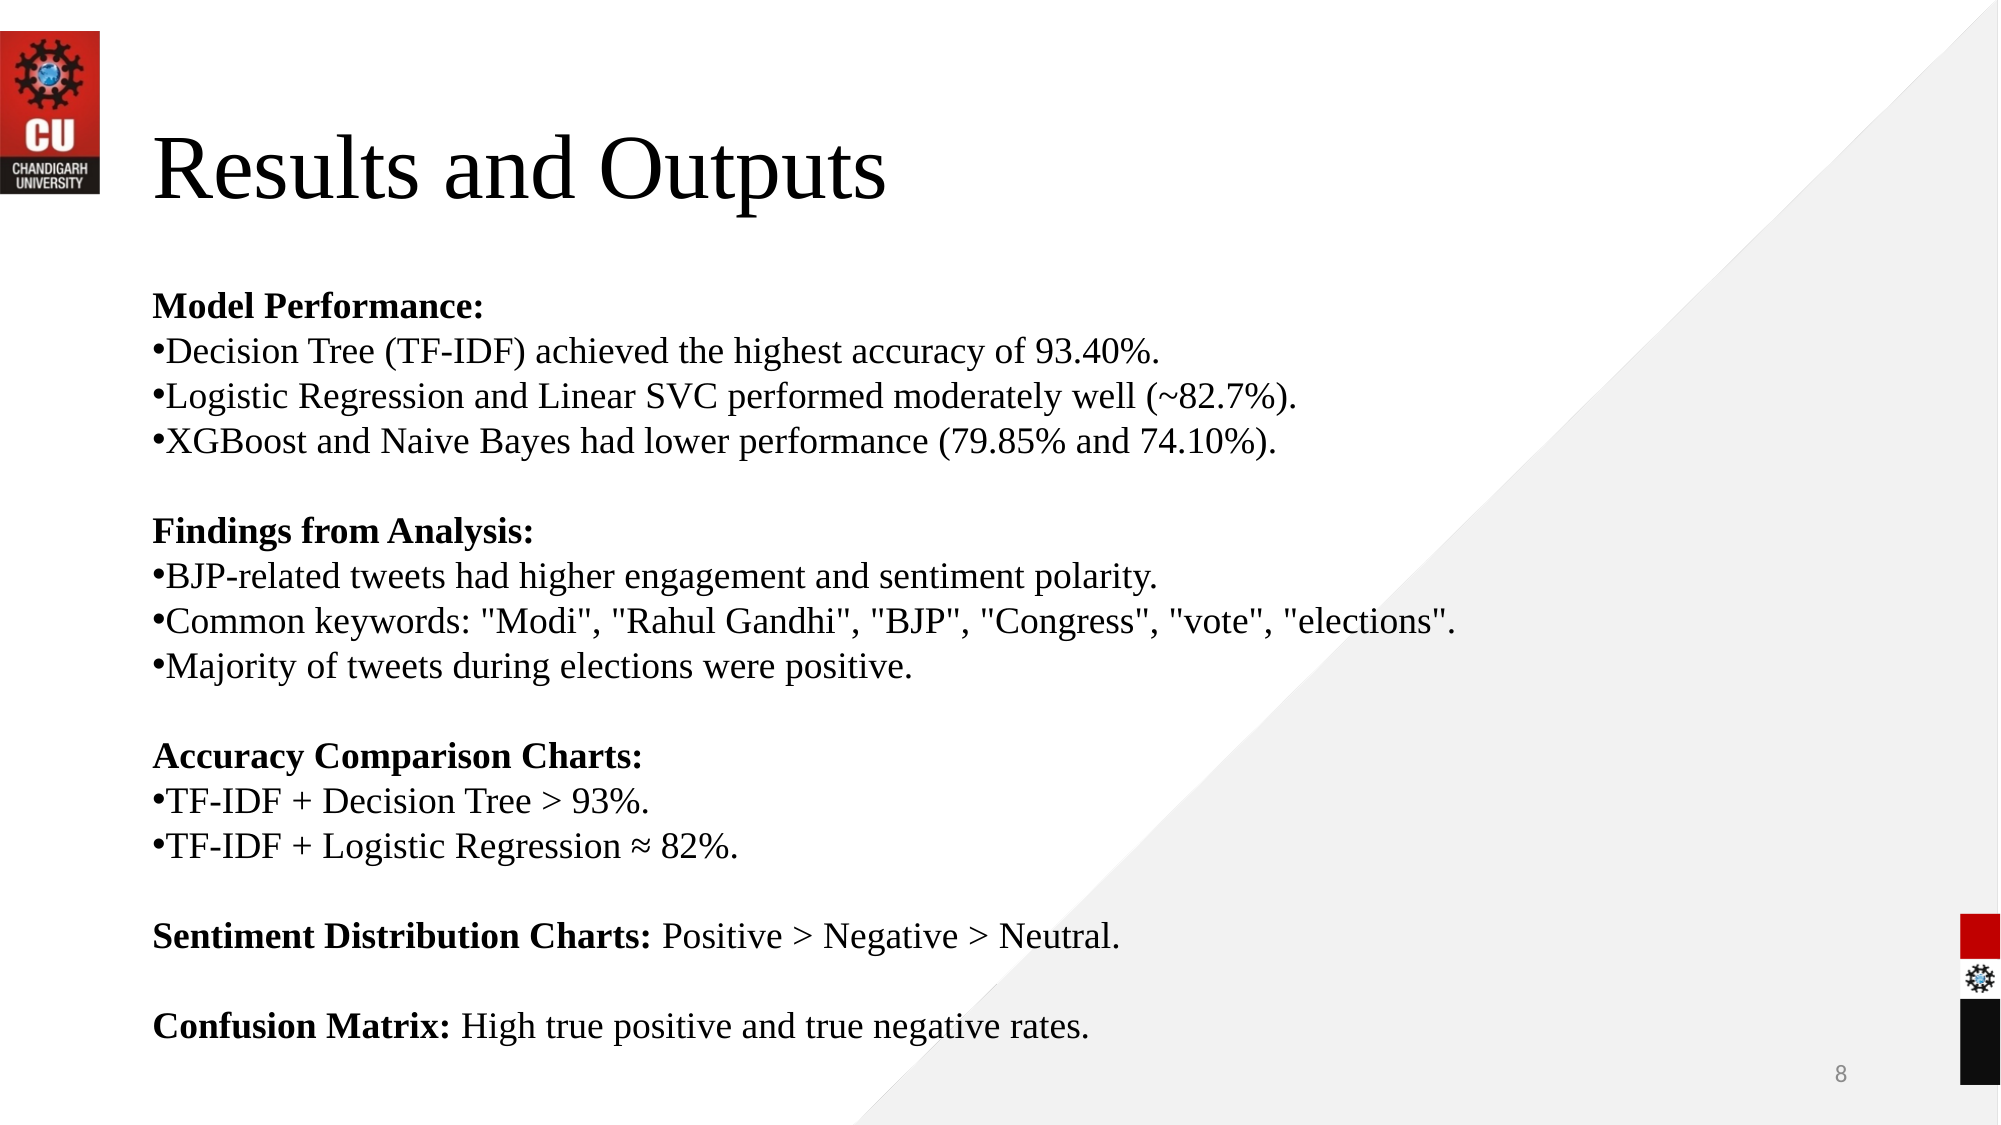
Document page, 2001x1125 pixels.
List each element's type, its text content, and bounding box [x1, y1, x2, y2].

title Results and Outputs [137, 59, 1863, 278]
slide_number 8 [1412, 1042, 1863, 1103]
list Model Performance: Decision Tree (TF-IDF) achieved the highest accuracy of 93.40%. Logistic Regression and Linear SVC performed moderately well (~82.7%). XGBoost and Naive Bayes had lower performance (79.85% and 74.10%). Findings from Analysis: BJP-related tweets had higher engagement and sentiment polarity. Common keywords: "Modi", "Rahul Gandhi", "BJP", "Congress", "vote", "elections". Majority of tweets during elections were positive. Accuracy Comparison Charts: TF-IDF + Decision Tree > 93%. TF-IDF + Logistic Regression ≈ 82%. Sentiment Distribution Charts: Positive > Negative > Neutral. Confusion Matrix: High true positive and true negative rates. [137, 273, 1517, 1099]
picture [0, 0, 2001, 1125]
